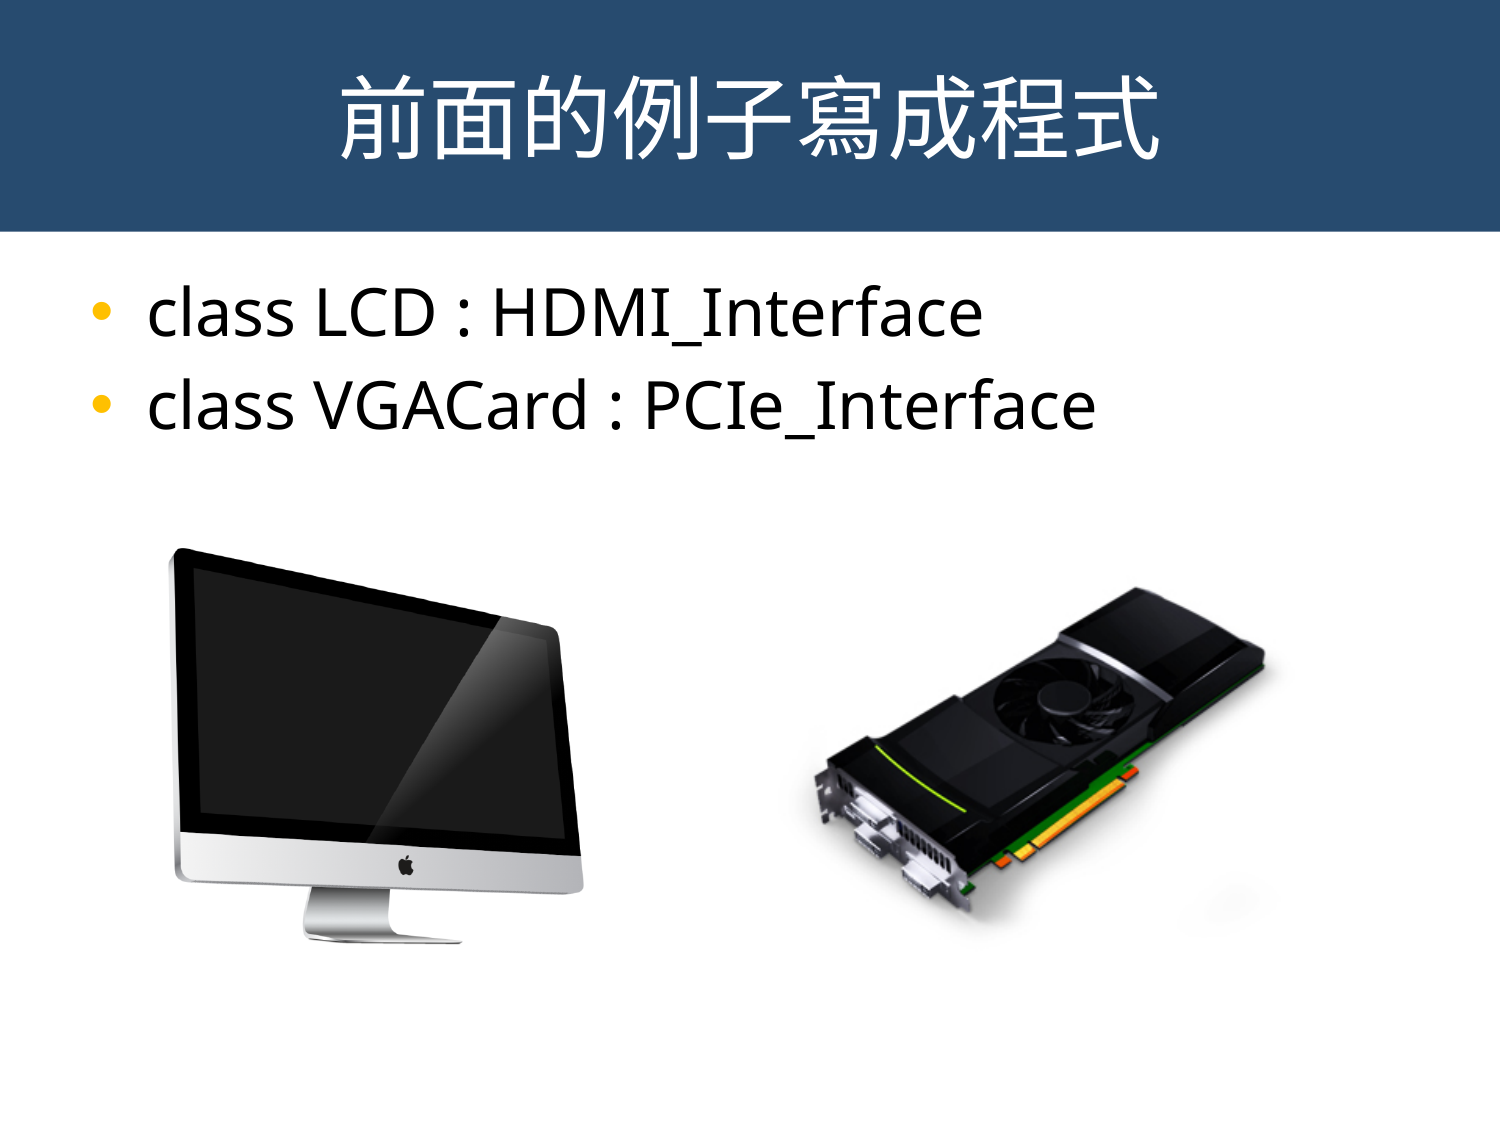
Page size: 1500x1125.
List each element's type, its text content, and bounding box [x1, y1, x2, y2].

title 前面的例子寫成程式 [0, 0, 1500, 232]
picture [726, 513, 1352, 983]
picture [124, 538, 627, 958]
list class LCD : HDMI_Interface class VGACard : PCIe_Interface [75, 262, 1425, 1005]
